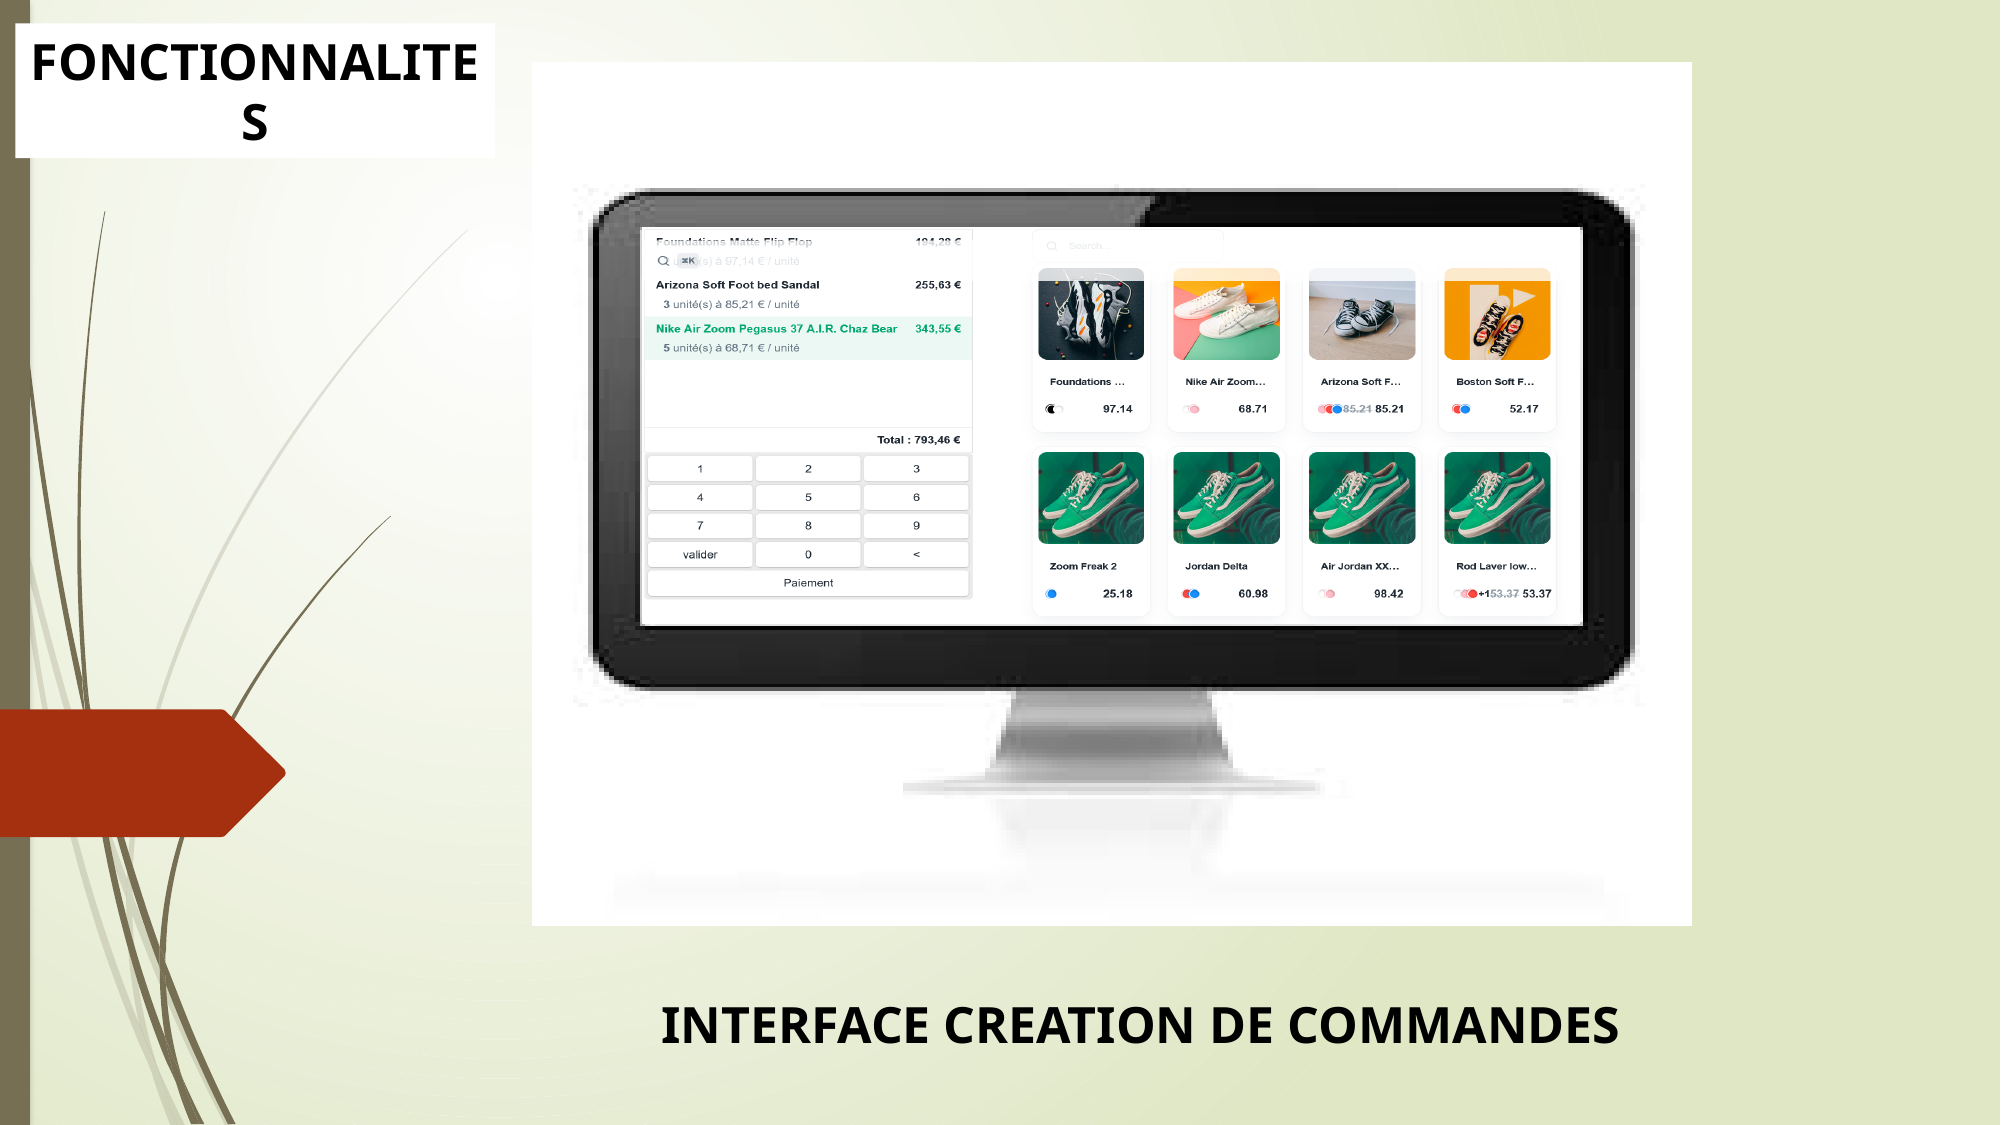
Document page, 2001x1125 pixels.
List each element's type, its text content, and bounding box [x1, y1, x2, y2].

text_box INTERFACE CREATION DE COMMANDES [590, 986, 1692, 1061]
text_box FONCTIONNALITES [15, 23, 495, 159]
picture [532, 62, 1692, 926]
